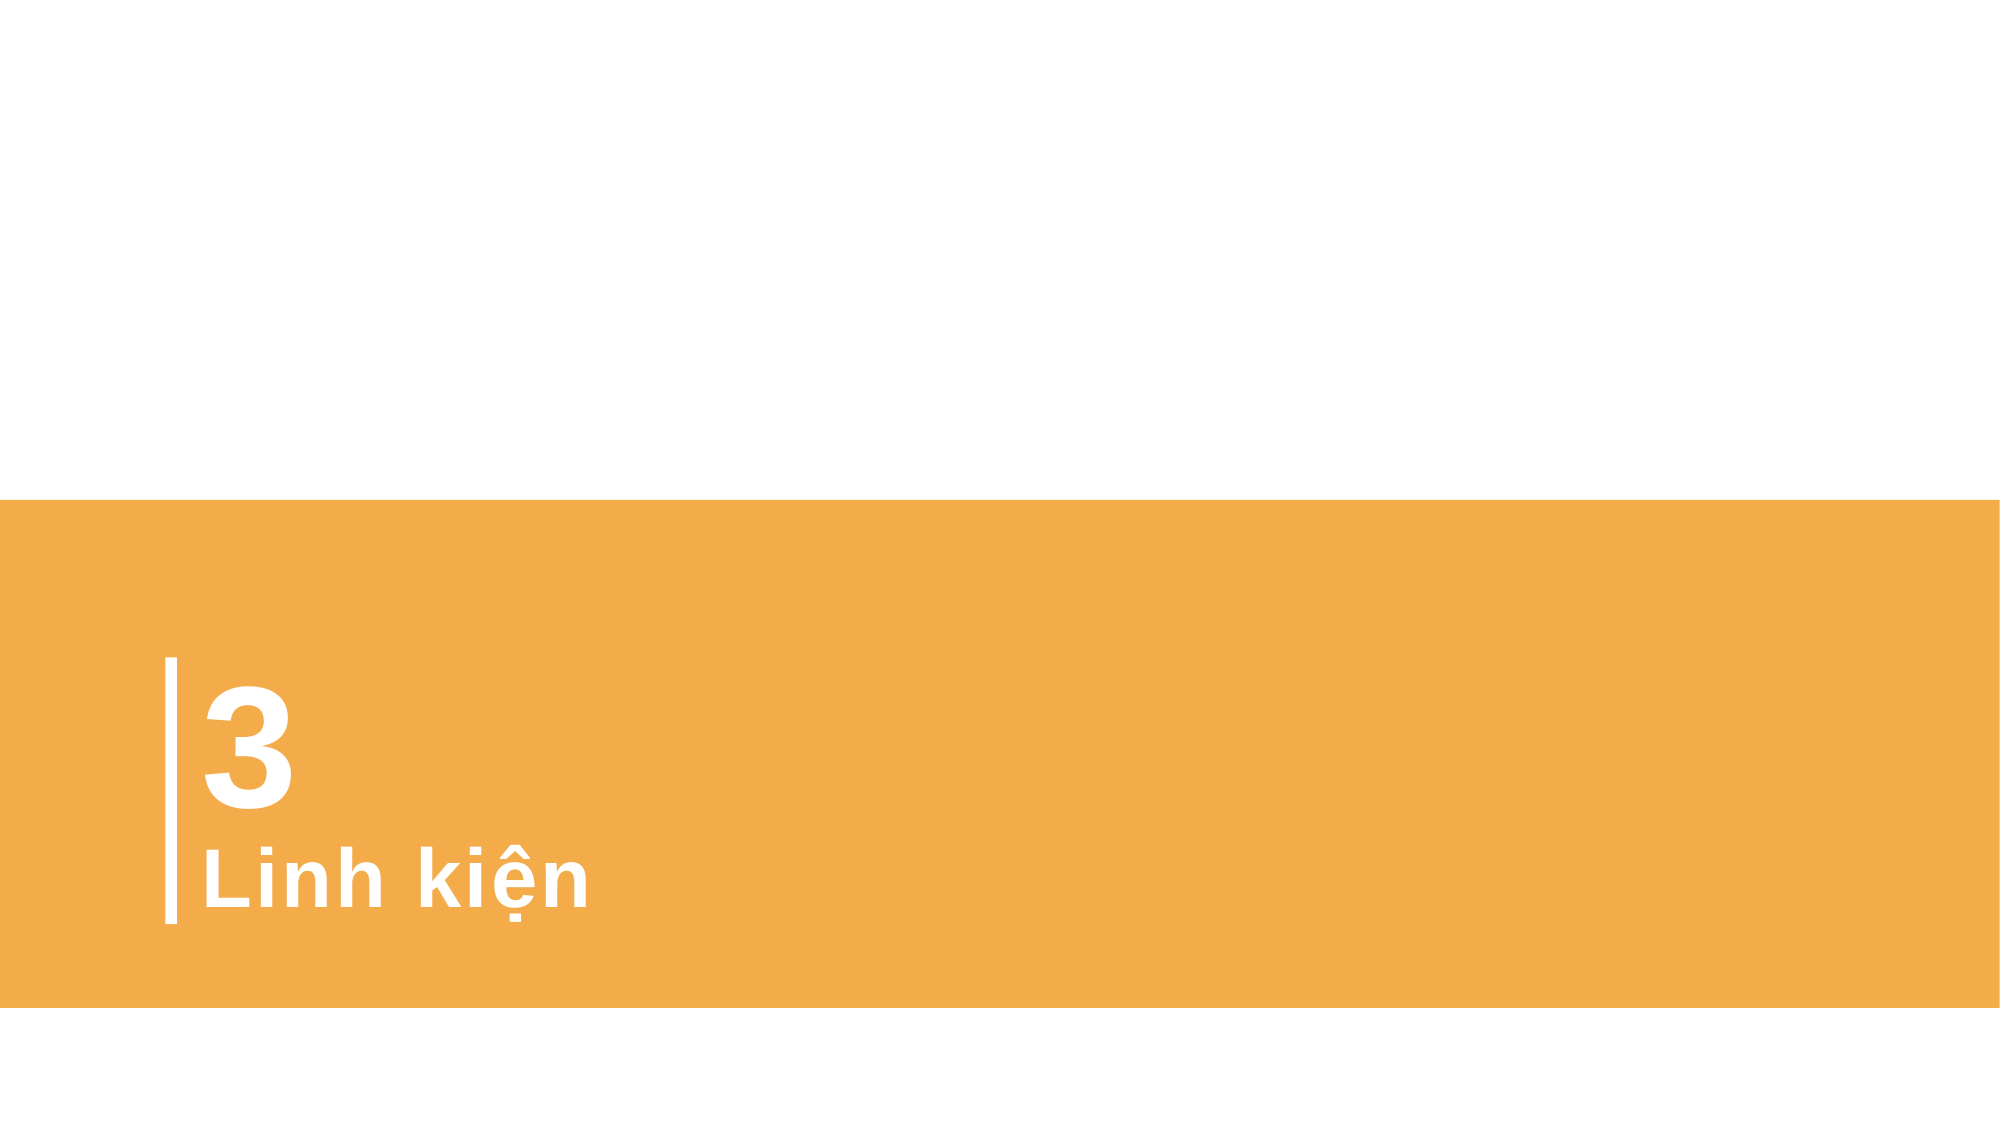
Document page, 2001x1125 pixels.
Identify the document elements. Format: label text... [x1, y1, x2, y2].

text_box Linh kiện [186, 850, 905, 931]
text_box [165, 657, 178, 925]
text_box [0, 499, 2000, 1008]
text_box 3 [186, 627, 905, 850]
